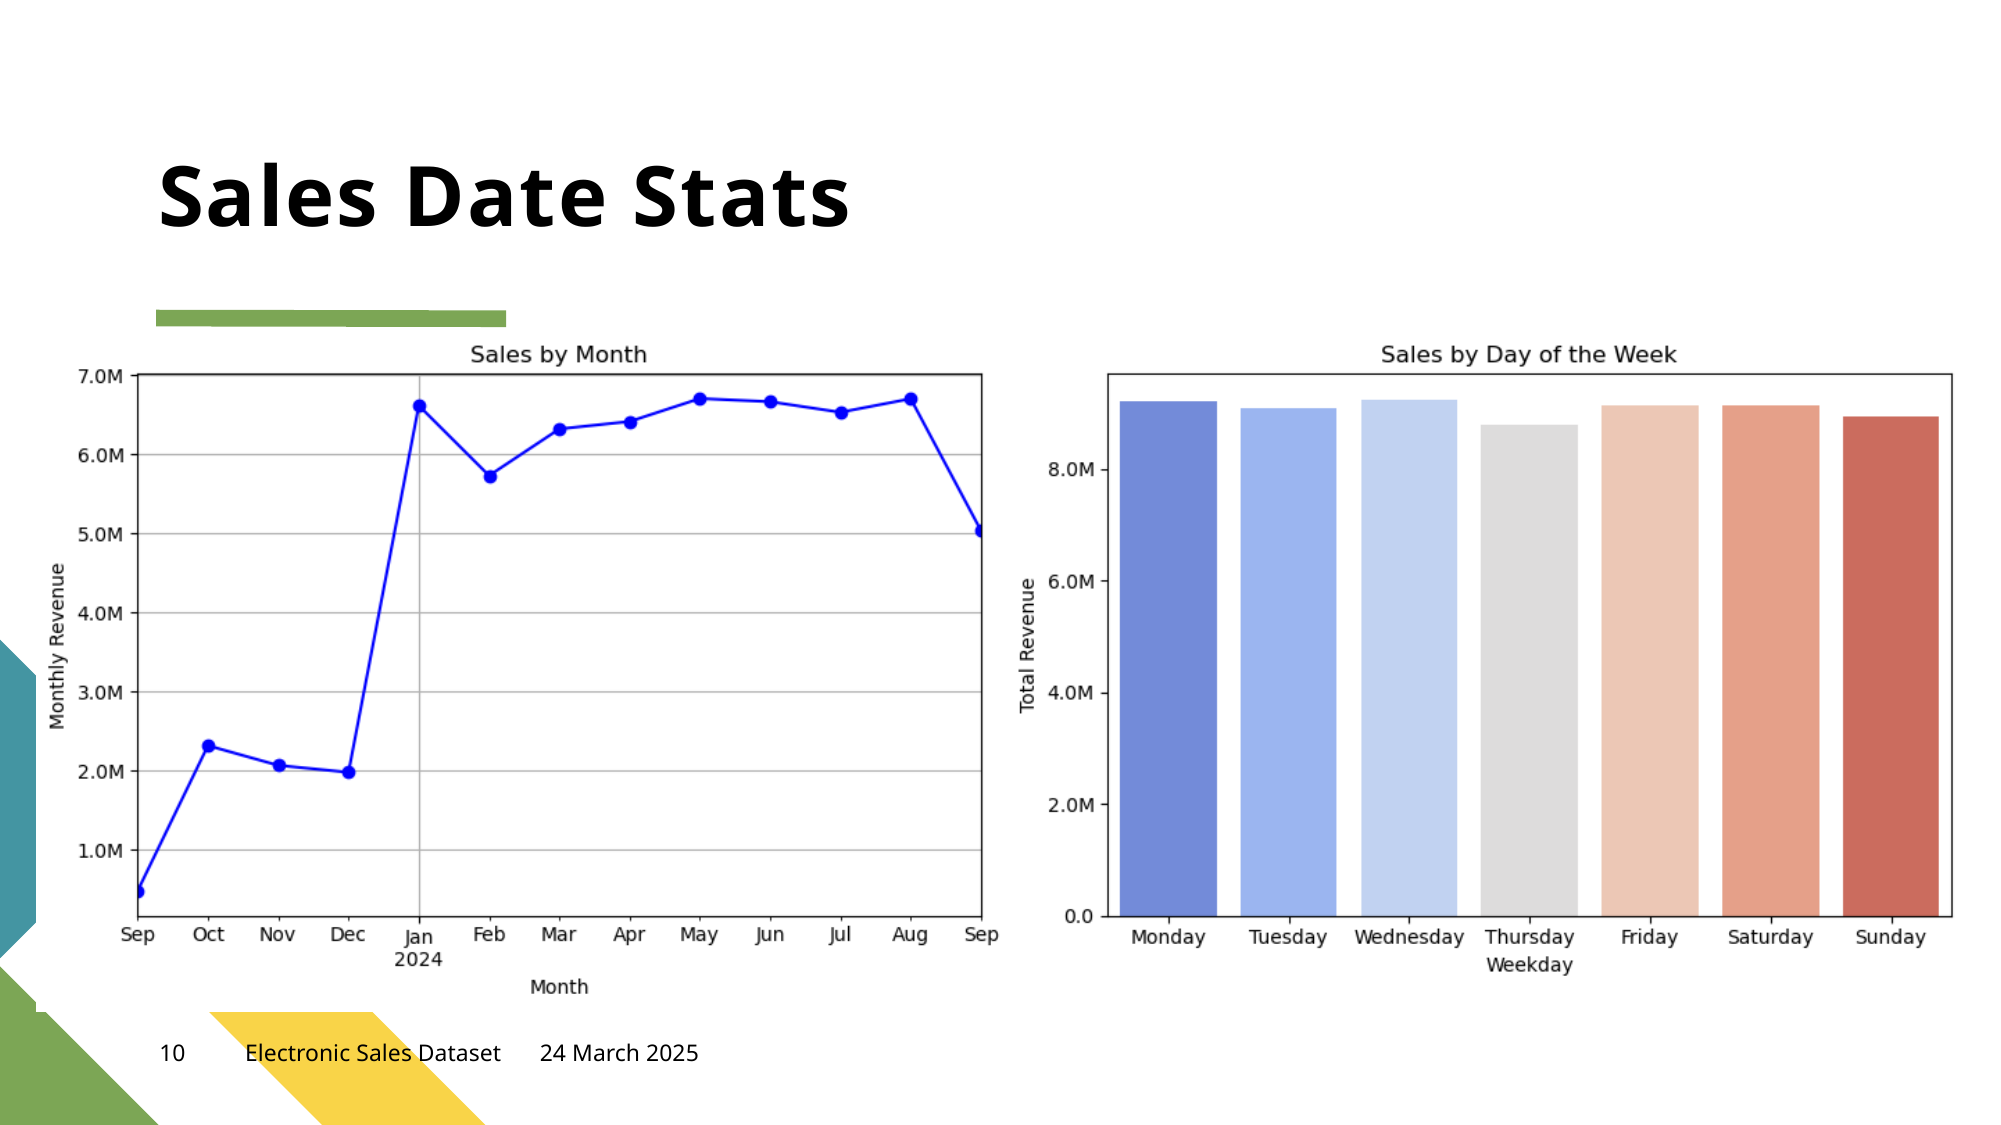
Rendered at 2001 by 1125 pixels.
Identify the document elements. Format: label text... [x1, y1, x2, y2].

title Sales Date Stats [158, 144, 969, 245]
slide_number 10 [159, 1038, 245, 1080]
text_box 24 March 2025 [524, 1031, 741, 1072]
picture [36, 332, 1964, 1012]
footer Electronic Sales Dataset [245, 1038, 519, 1080]
